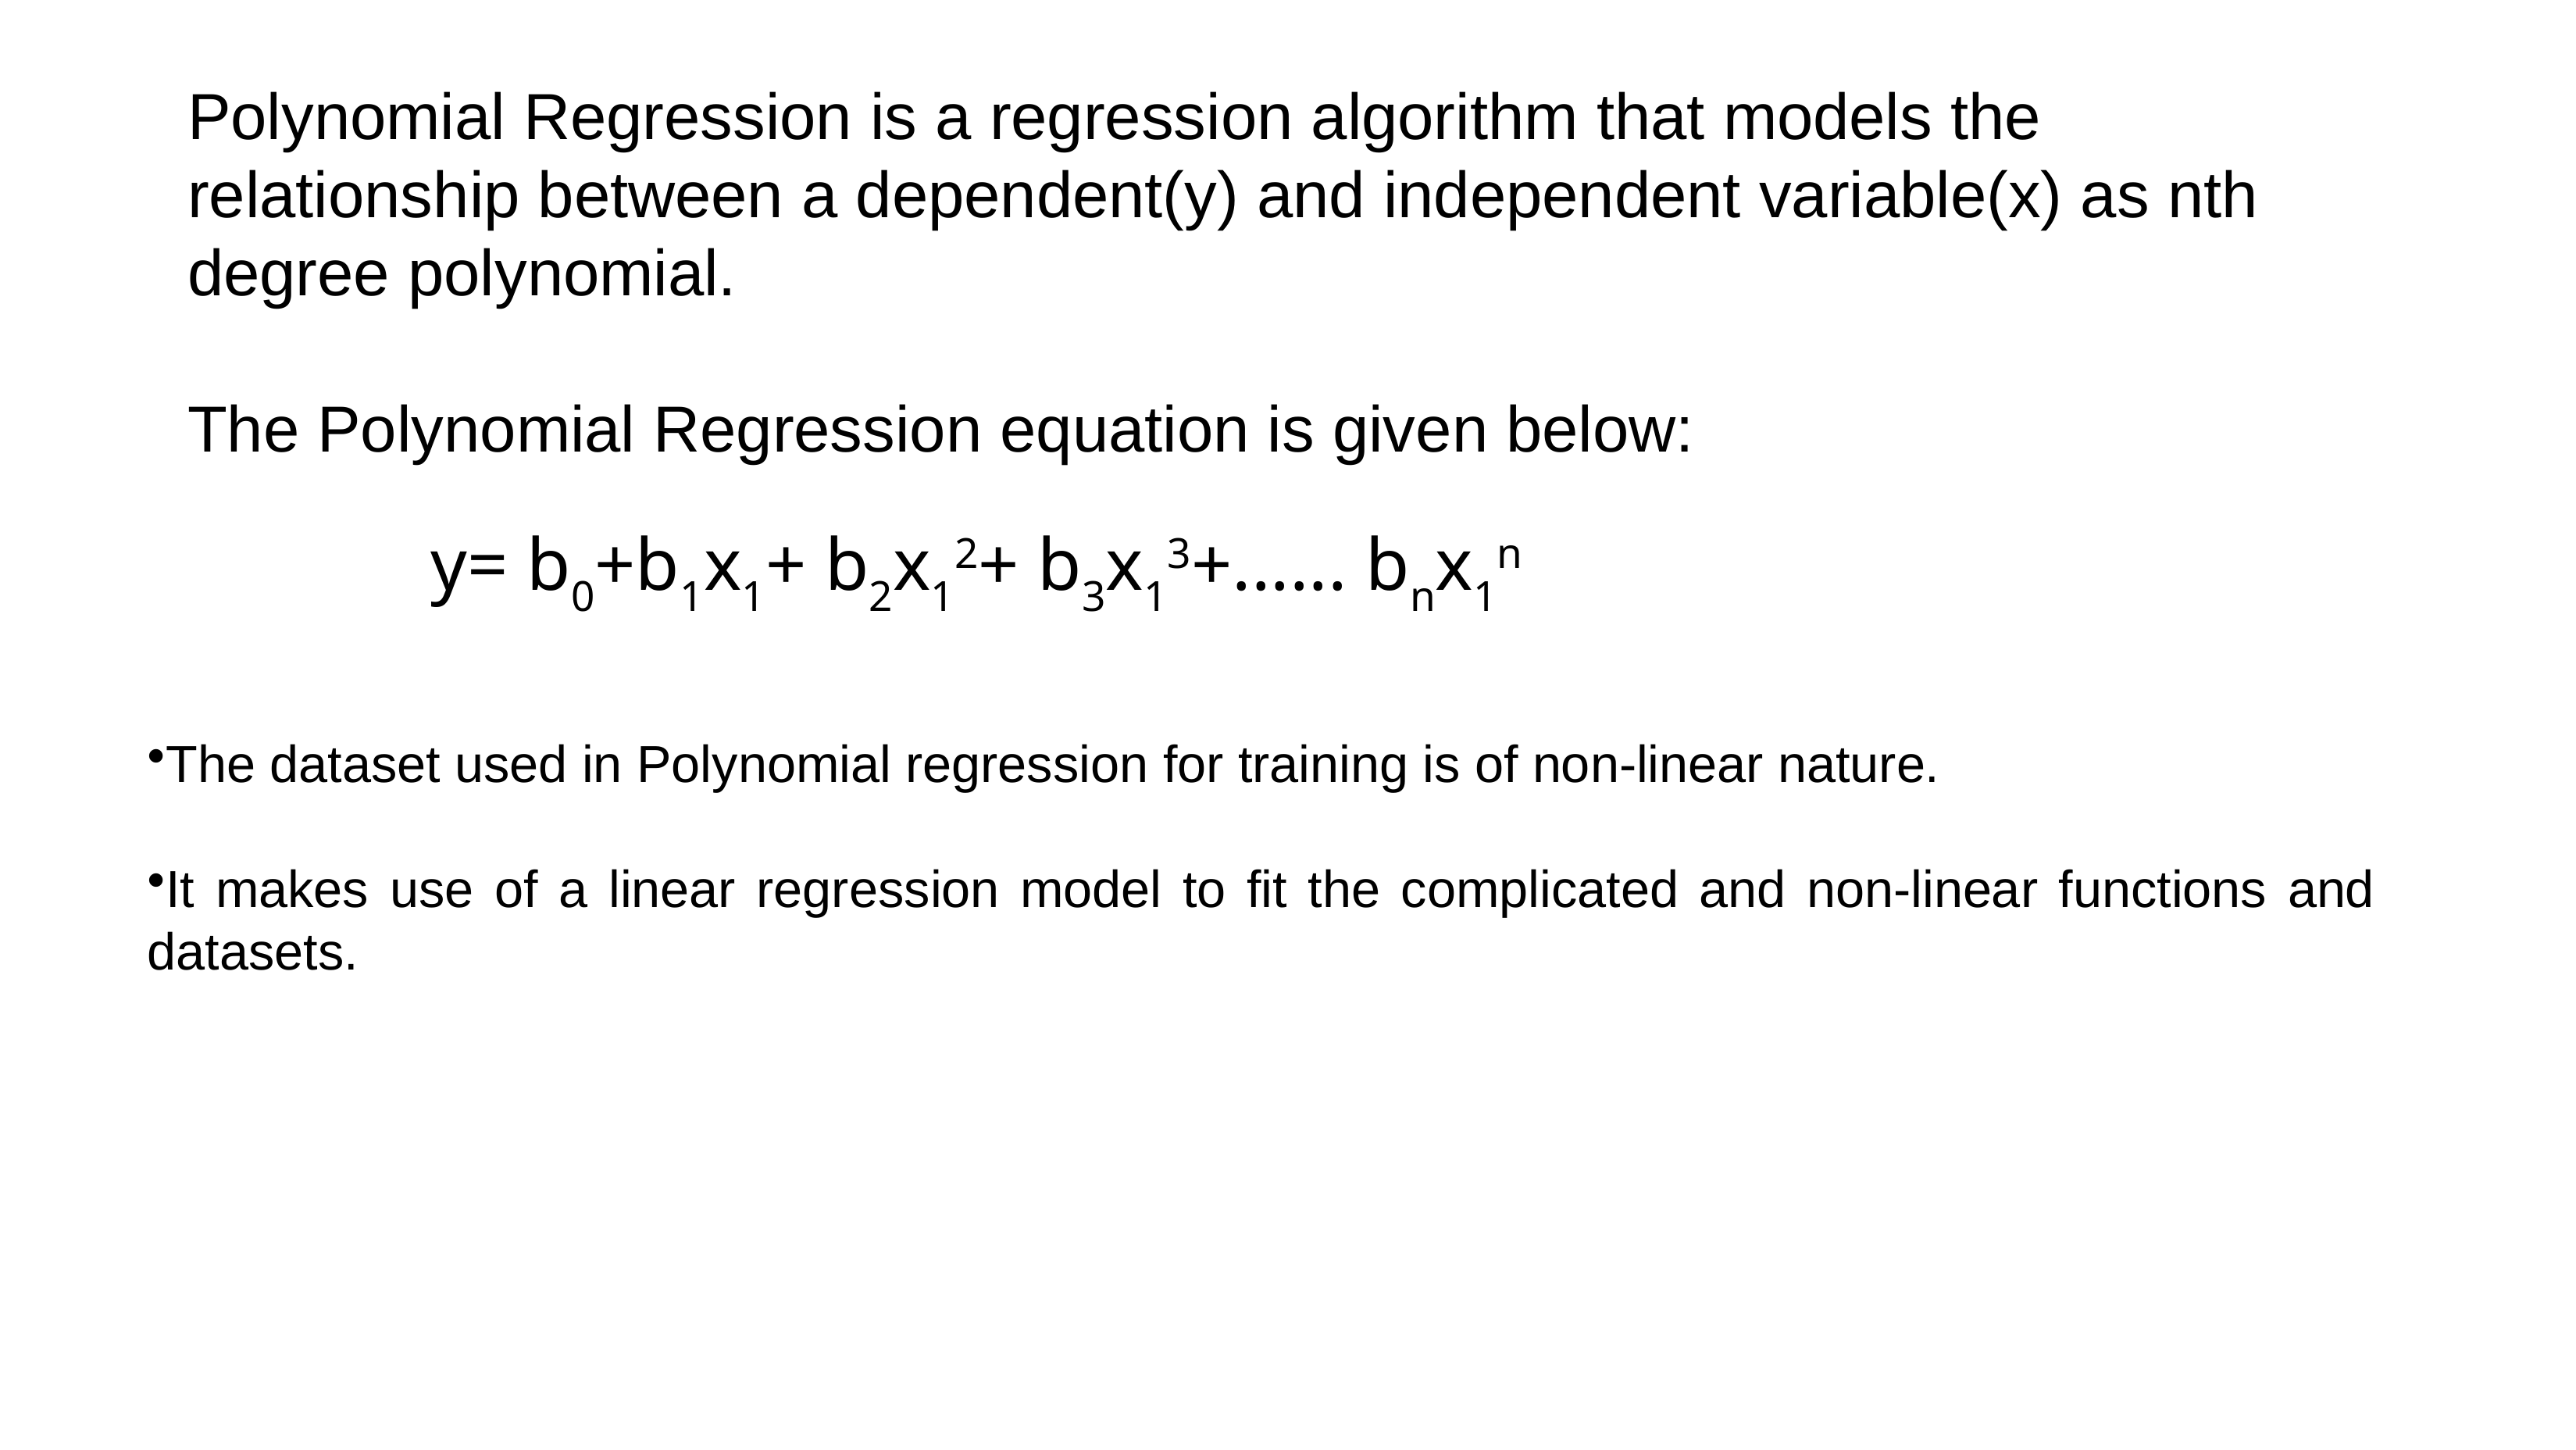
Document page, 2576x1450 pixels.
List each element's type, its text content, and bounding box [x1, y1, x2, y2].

title Polynomial Regression is a regression algorithm that models the relationship between a dependent(y) and independent variable(x) as nth degree polynomial. The Polynomial Regression equation is given below: [187, 73, 2389, 469]
list y= b0+b1x1+ b2x12+ b3x13+...... bnx1n [419, 469, 1577, 724]
text_box The dataset used in Polynomial regression for training is of non-linear nature. It makes use of a linear regression model to fit the complicated and non-linear functions and datasets. [135, 724, 2389, 1007]
